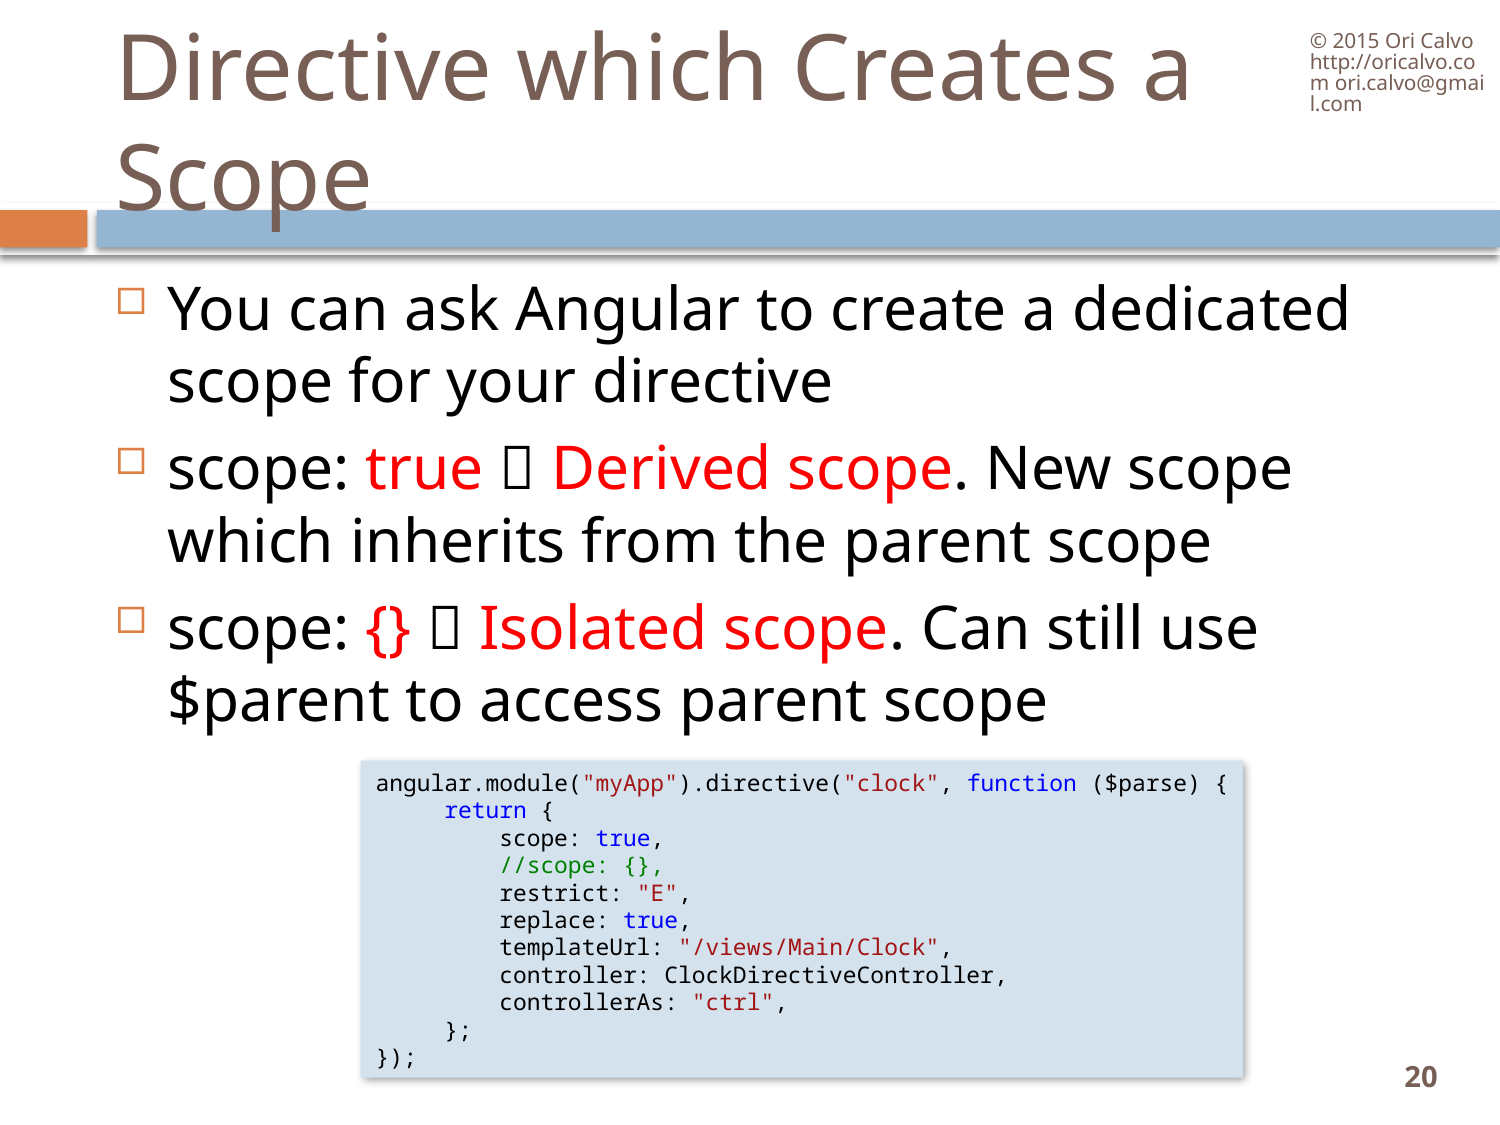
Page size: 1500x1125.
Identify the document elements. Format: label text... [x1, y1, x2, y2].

footer © 2015 Ori Calvo http://oricalvo.com ori.calvo@gmail.com [1295, 0, 1500, 85]
title Directive which Creates a Scope [100, 37, 1438, 200]
text_box angular.module("myApp").directive("clock", function ($parse) { return { scope: true, //scope: {}, restrict: "E", replace: true, templateUrl: "/views/Main/Clock", controller: ClockDirectiveController, controllerAs: "ctrl", }; }); [360, 760, 1244, 1078]
list You can ask Angular to create a dedicated scope for your directive scope: true  Derived scope. New scope which inherits from the parent scope scope: {}  Isolated scope. Can still use $parent to access parent scope [100, 262, 1438, 1000]
